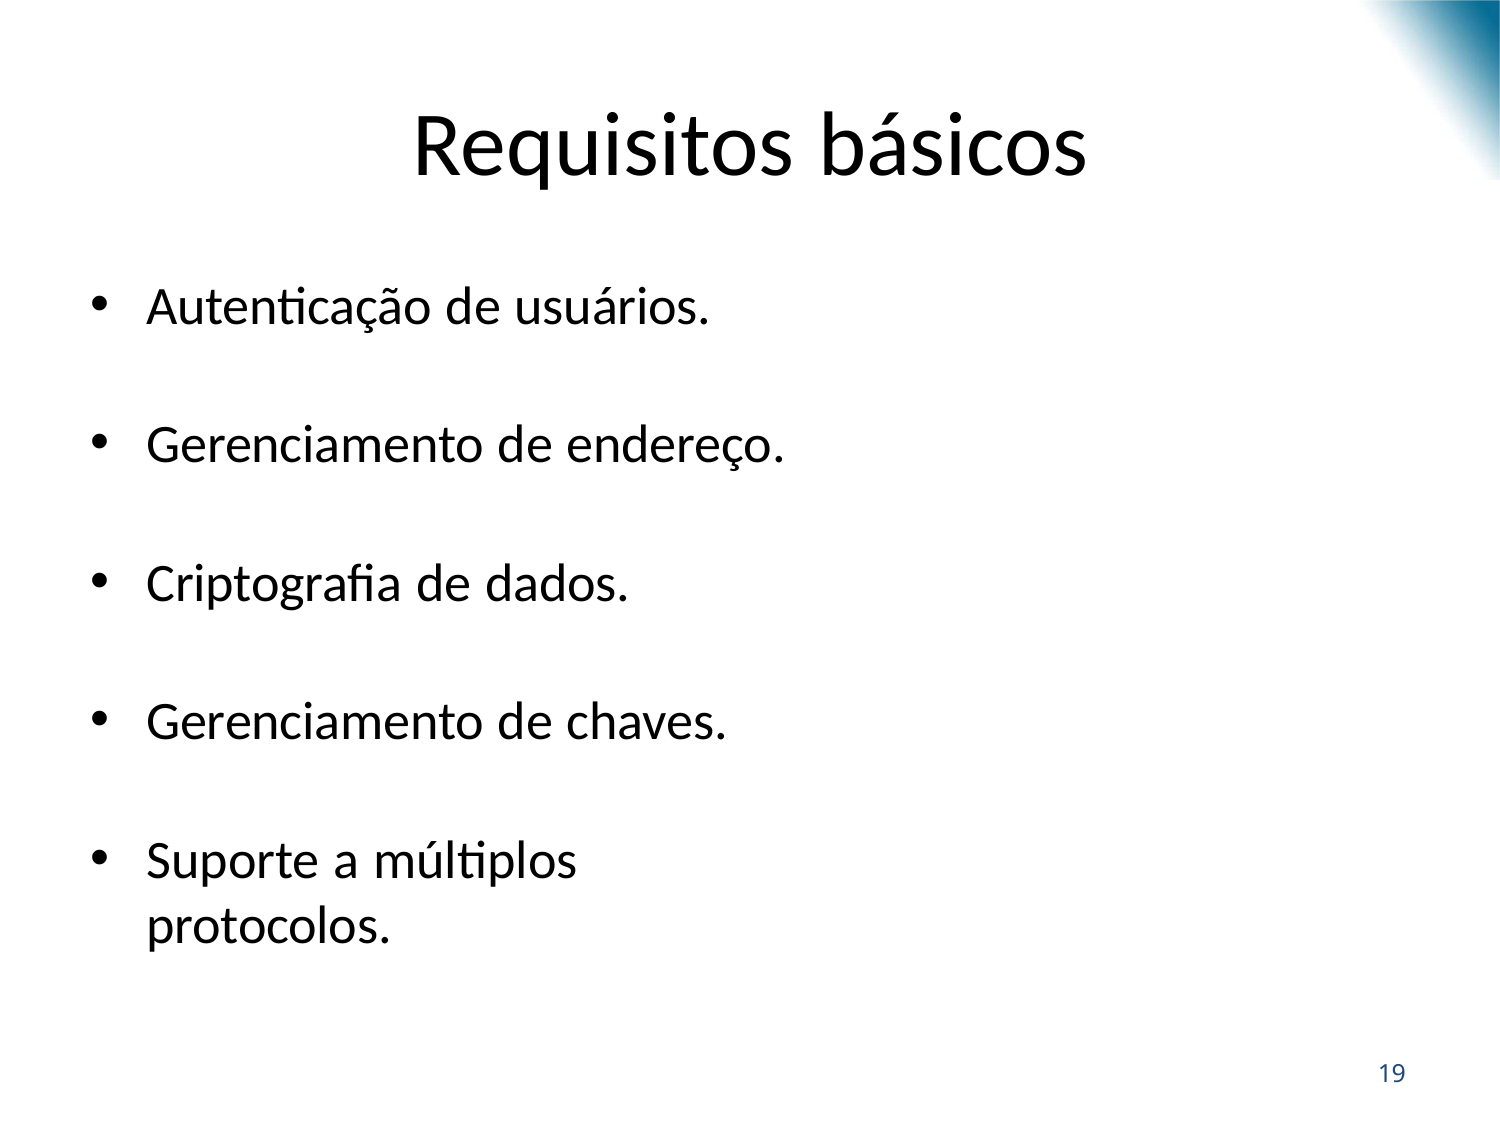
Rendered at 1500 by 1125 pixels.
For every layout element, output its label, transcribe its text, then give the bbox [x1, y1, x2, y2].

text_box • [87, 403, 112, 471]
picture [1358, 0, 1500, 180]
text_box Gerenciamento de endereço. [144, 406, 790, 474]
text_box Gerenciamento de chaves. [144, 683, 731, 751]
text_box • [87, 680, 112, 748]
text_box • [87, 264, 112, 332]
text_box • [87, 819, 112, 887]
slide_number 28 [1371, 1057, 1419, 1125]
text_box • [87, 542, 112, 610]
title Requisitos básicos [157, 81, 1343, 272]
text_box Criptografia de dados. [144, 545, 633, 612]
text_box Autenticação de usuários. [144, 267, 715, 335]
text_box Suporte a múltiplos protocolos. [144, 822, 838, 955]
